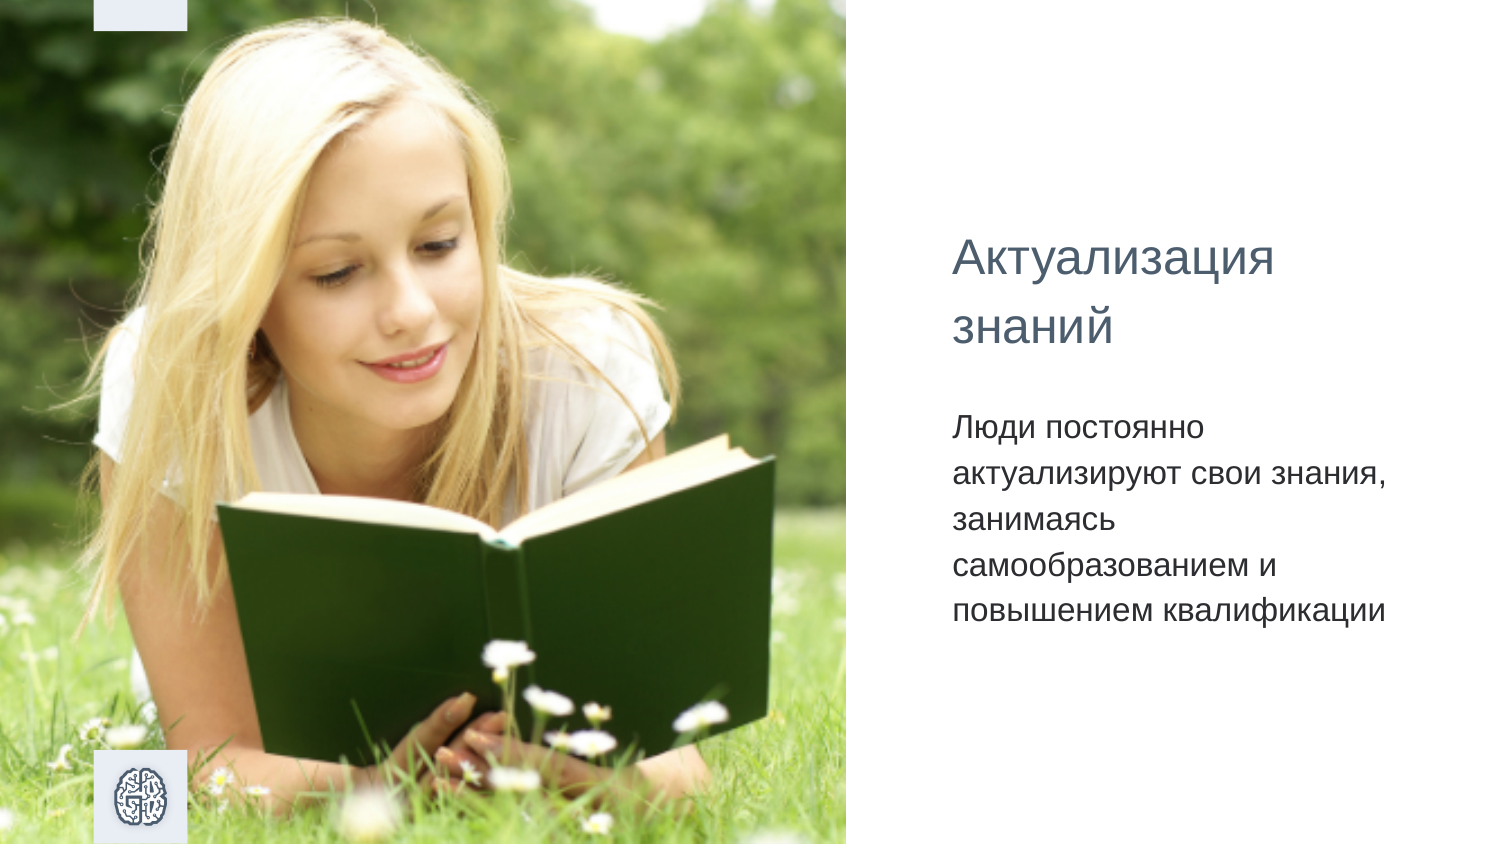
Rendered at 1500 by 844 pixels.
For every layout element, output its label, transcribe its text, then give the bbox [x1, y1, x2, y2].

title Актуализация знаний Люди постоянно актуализируют свои знания, занимаясь самообразованием и повышением квалификации [937, 93, 1406, 750]
picture [0, 0, 847, 844]
